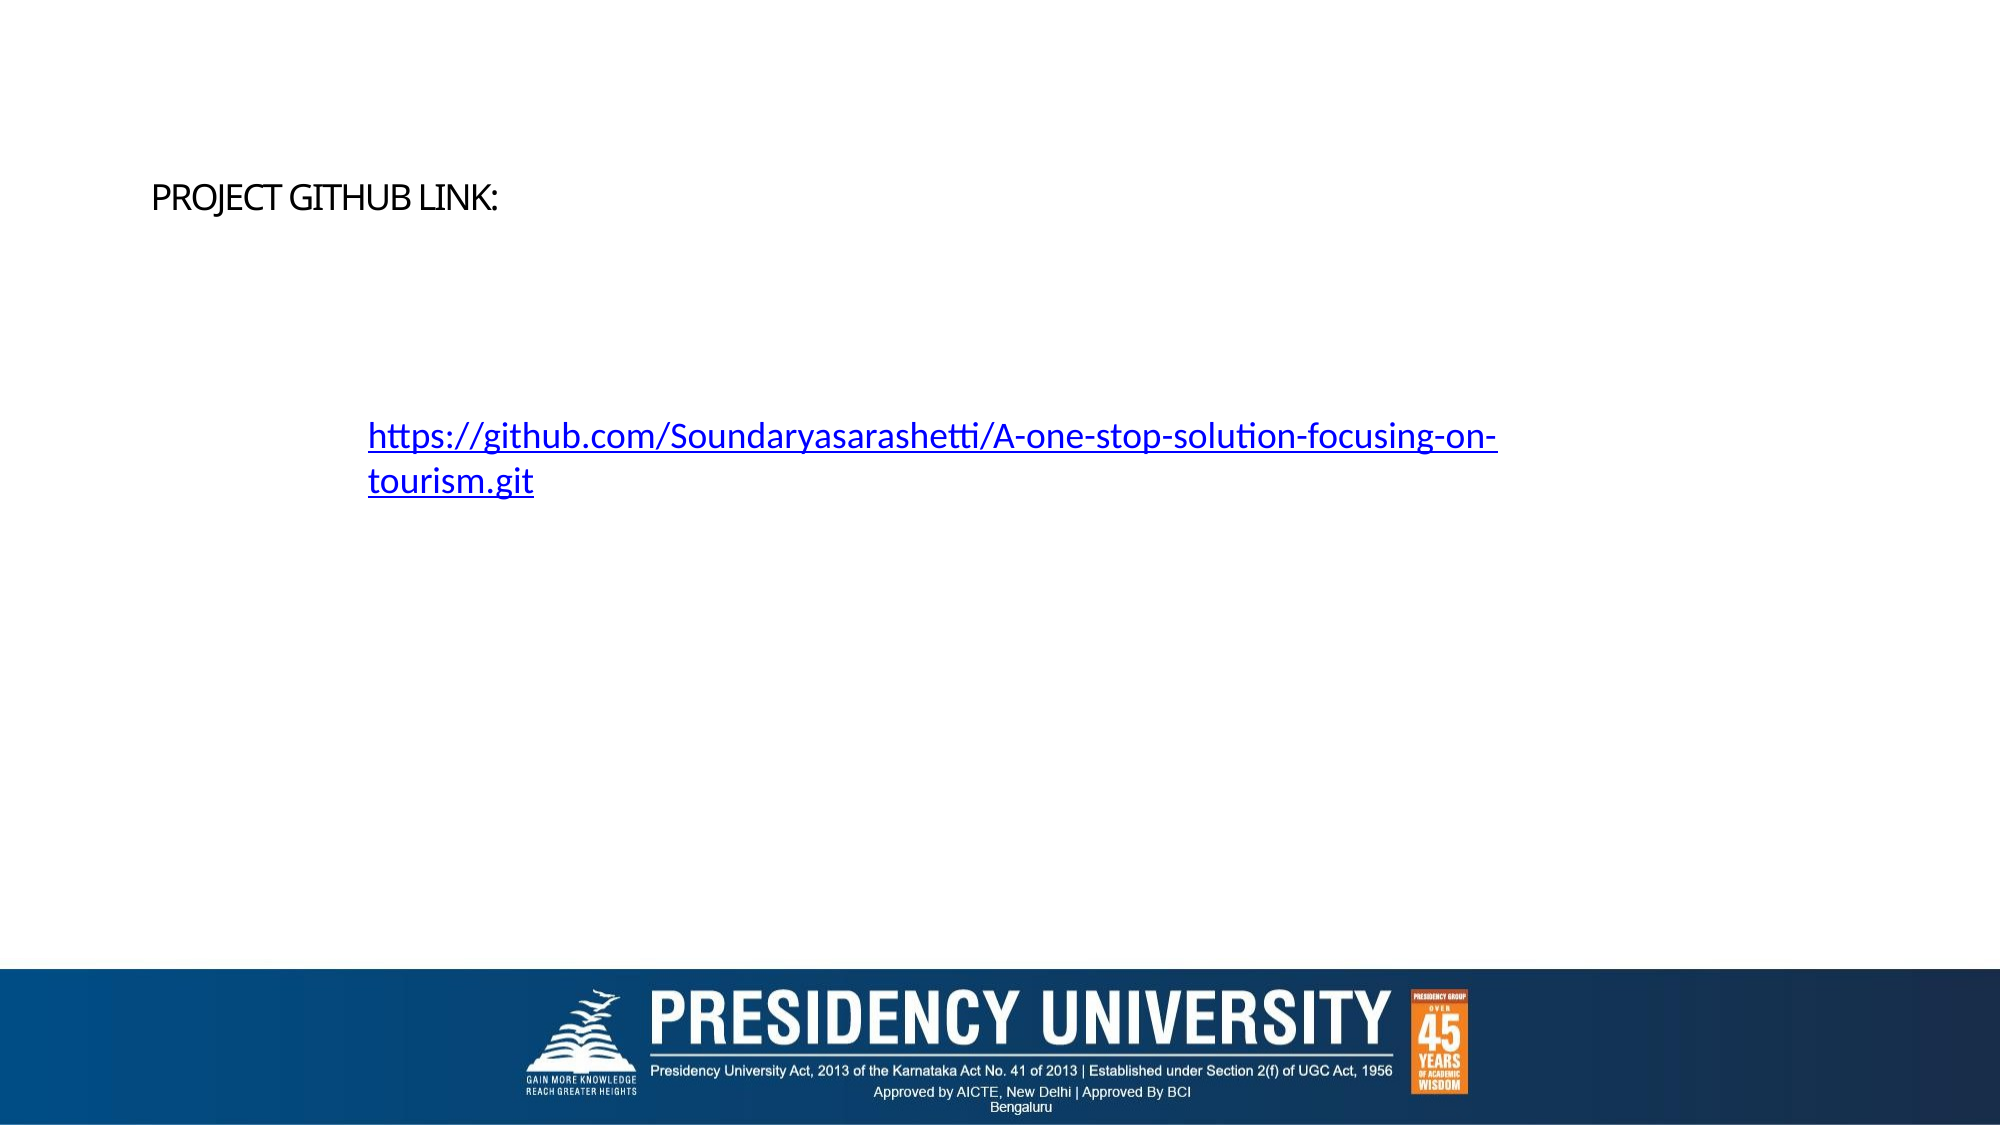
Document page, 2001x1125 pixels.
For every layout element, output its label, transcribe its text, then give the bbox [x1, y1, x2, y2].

title PROJECT GITHUB LINK: [149, 44, 1618, 219]
picture [0, 958, 2000, 1125]
text_box https://github.com/Soundaryasarashetti/A-one-stop-solution-focusing-on- tourism.git [353, 403, 1584, 508]
